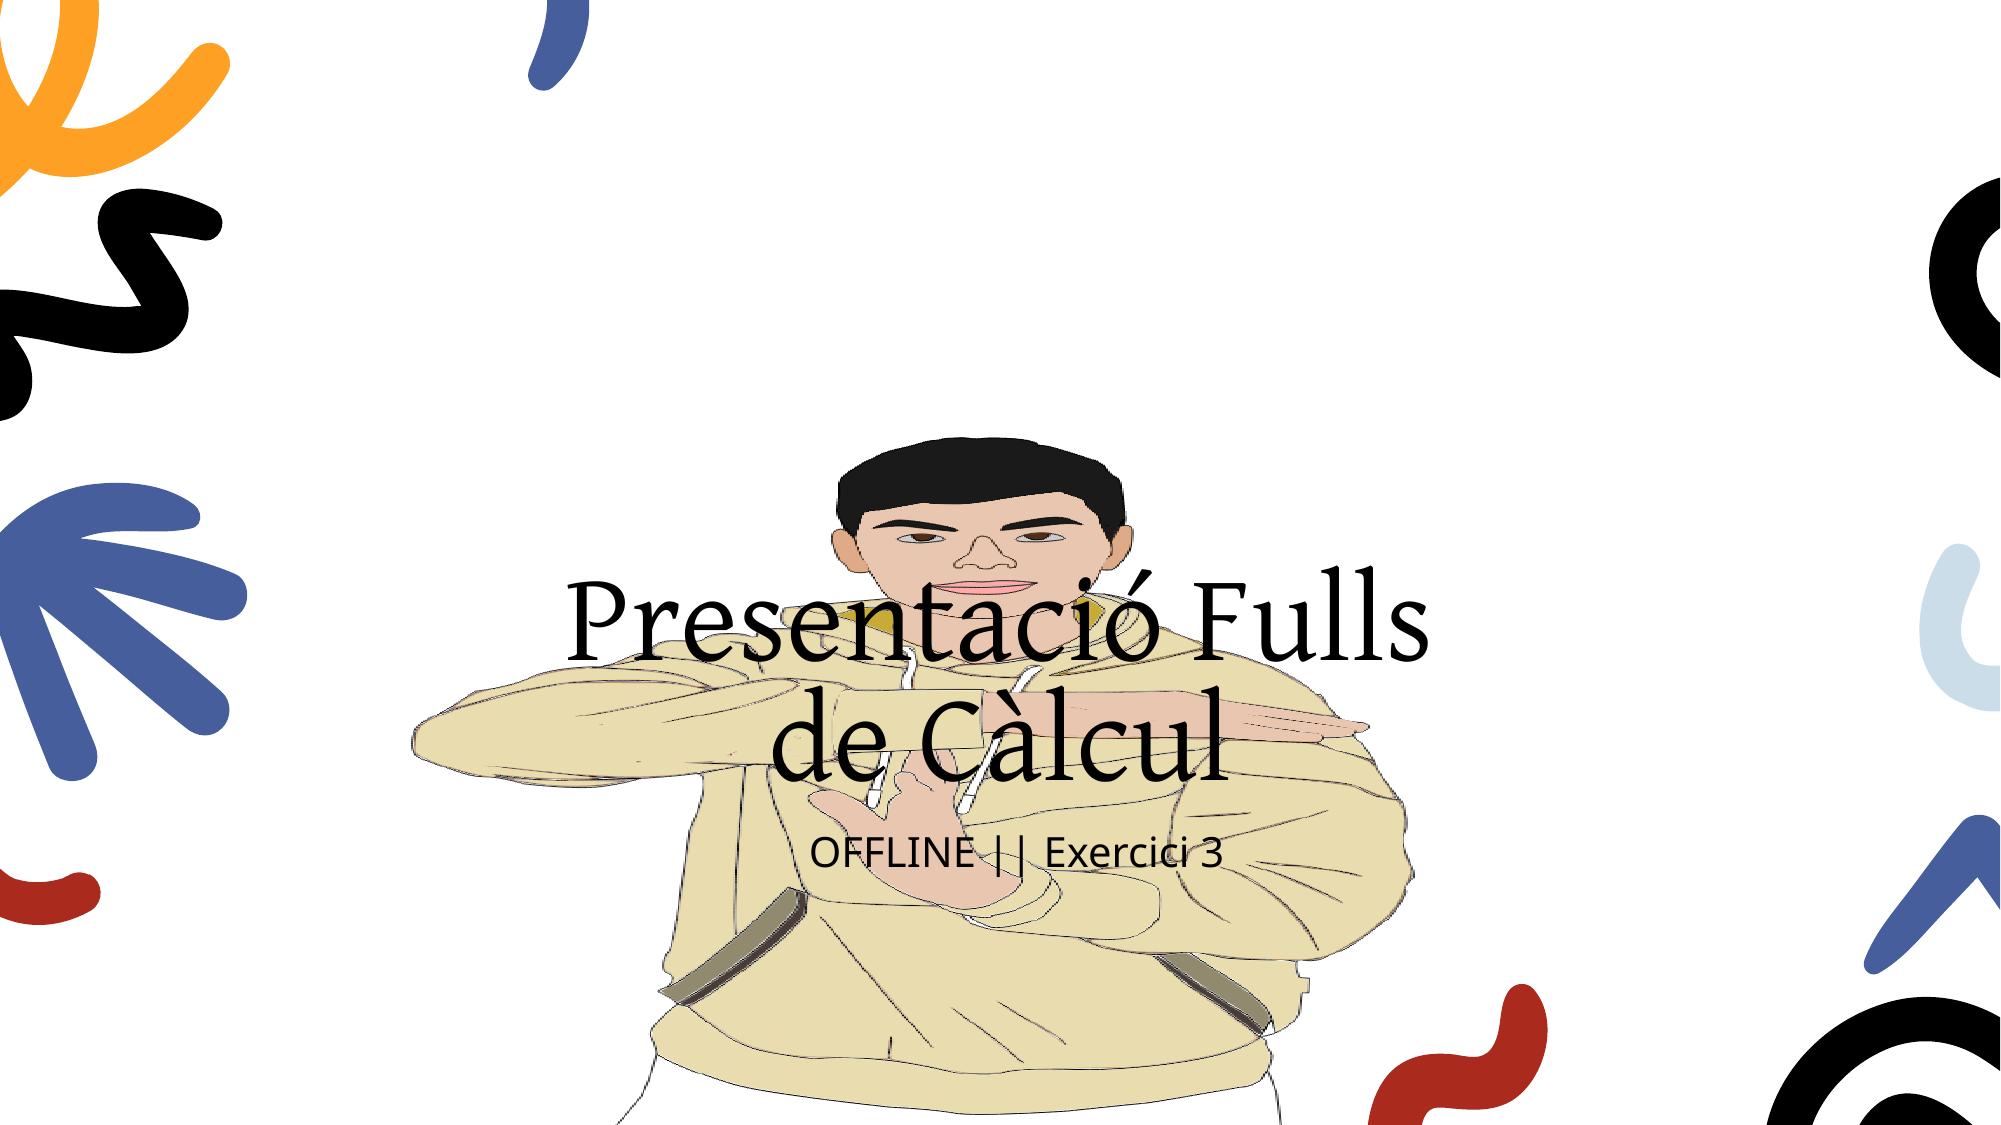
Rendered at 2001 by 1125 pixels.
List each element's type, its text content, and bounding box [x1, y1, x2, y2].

subtitle OFFLINE || Exercici 3 [500, 810, 1500, 896]
picture [1977, 229, 2001, 322]
picture [1813, 1042, 2001, 1125]
title Presentació Fulls de Càlcul [500, 210, 1500, 810]
picture [0, 0, 60, 105]
picture [0, 0, 2001, 1125]
